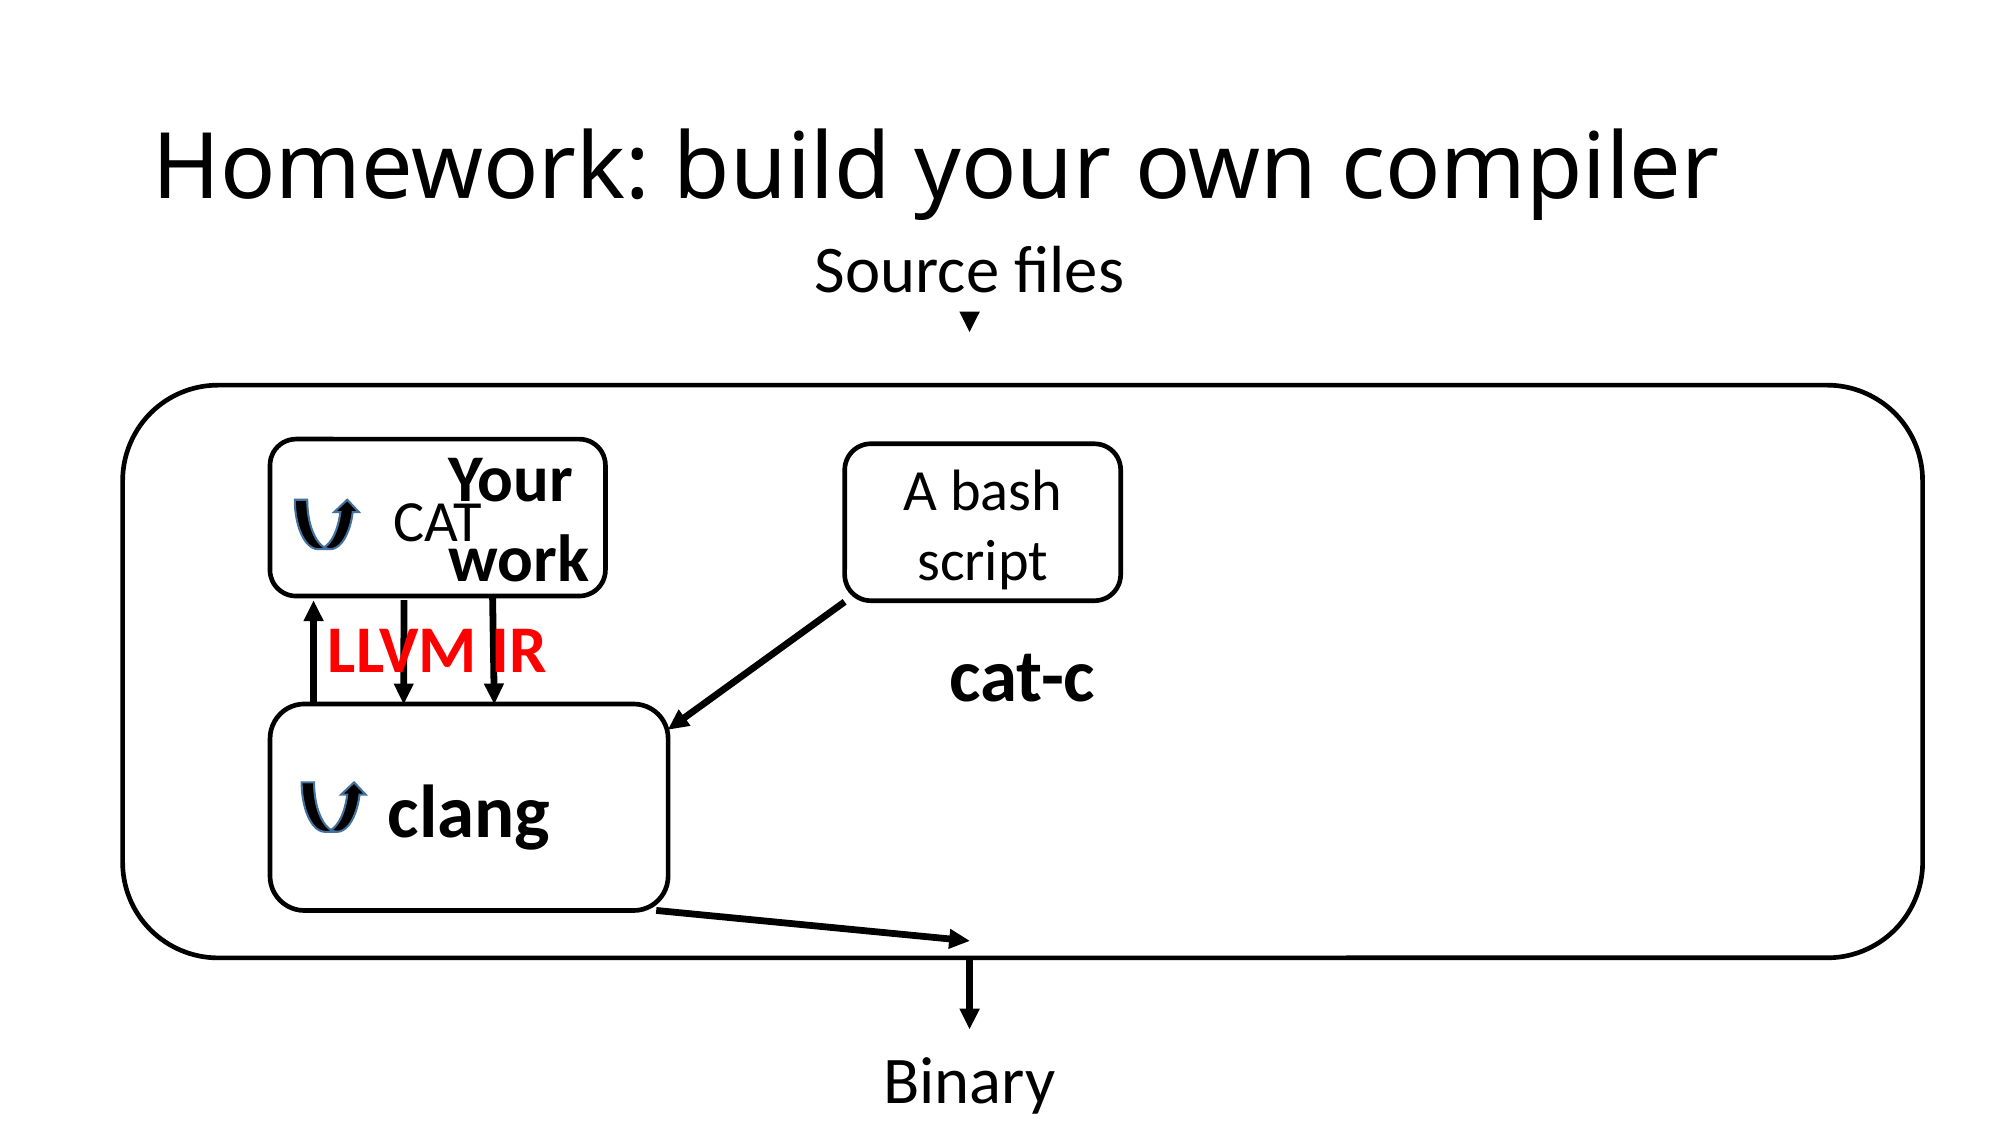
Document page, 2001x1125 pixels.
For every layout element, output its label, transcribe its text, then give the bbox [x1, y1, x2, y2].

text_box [668, 601, 845, 730]
text_box LLVM IR [495, 603, 563, 694]
text_box Source files [799, 218, 1140, 314]
text_box cat-c [121, 384, 1924, 959]
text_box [656, 910, 970, 941]
text_box A bash script [843, 442, 1122, 602]
text_box Your work [433, 427, 605, 603]
text_box CAT [268, 438, 433, 598]
text_box [293, 498, 362, 551]
text_box [300, 780, 369, 833]
title Homework: build your own compiler [137, 59, 1863, 278]
text_box LLVM IR [313, 598, 492, 694]
text_box clang [268, 702, 670, 912]
text_box Binary [868, 1029, 1071, 1124]
